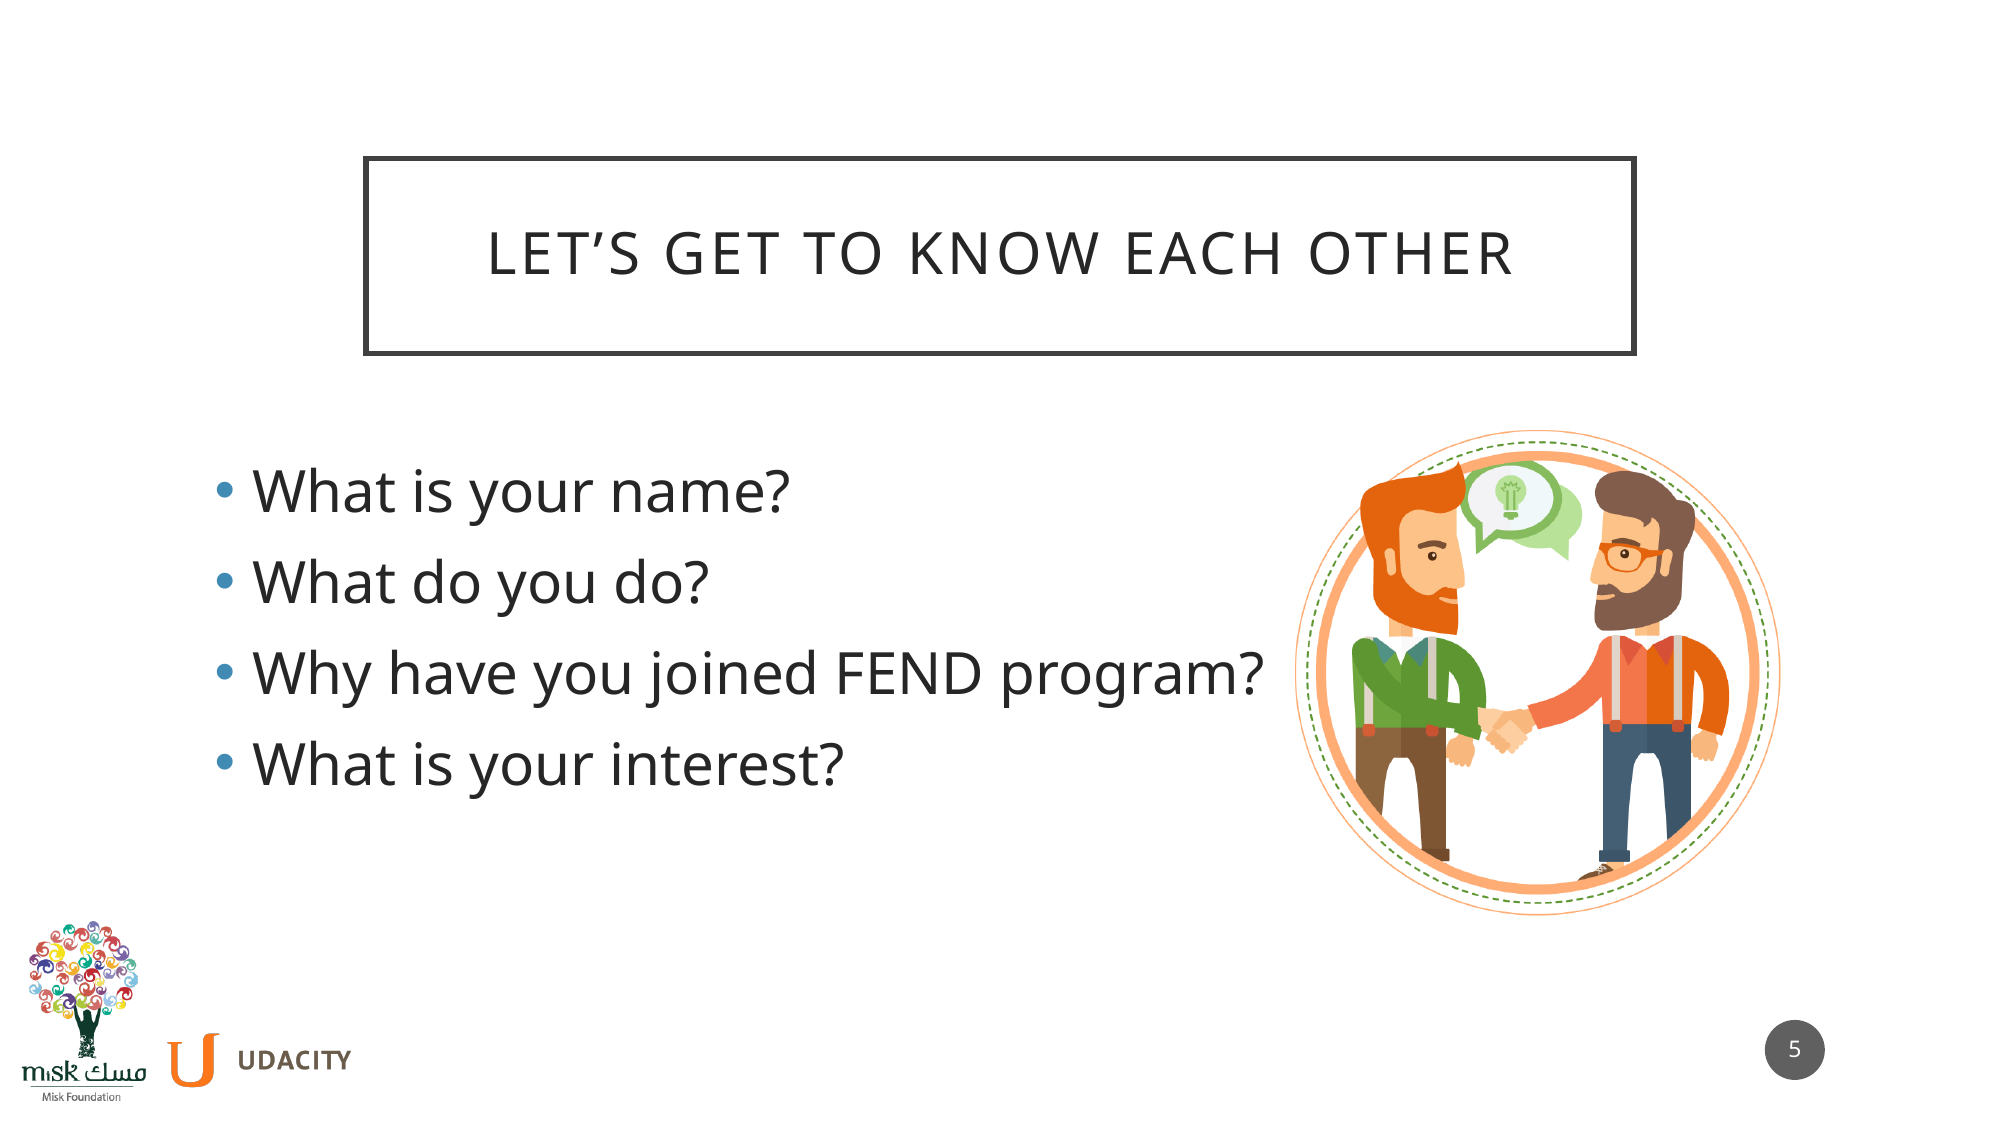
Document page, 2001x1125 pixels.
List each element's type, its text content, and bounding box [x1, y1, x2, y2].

picture [21, 921, 369, 1106]
picture [1279, 417, 1795, 925]
list What is your name? What do you do? Why have you joined FEND program? What is your interest? [199, 447, 1864, 956]
slide_number 5 [1764, 1019, 1825, 1080]
title Let’s get to know each other [363, 156, 1637, 356]
